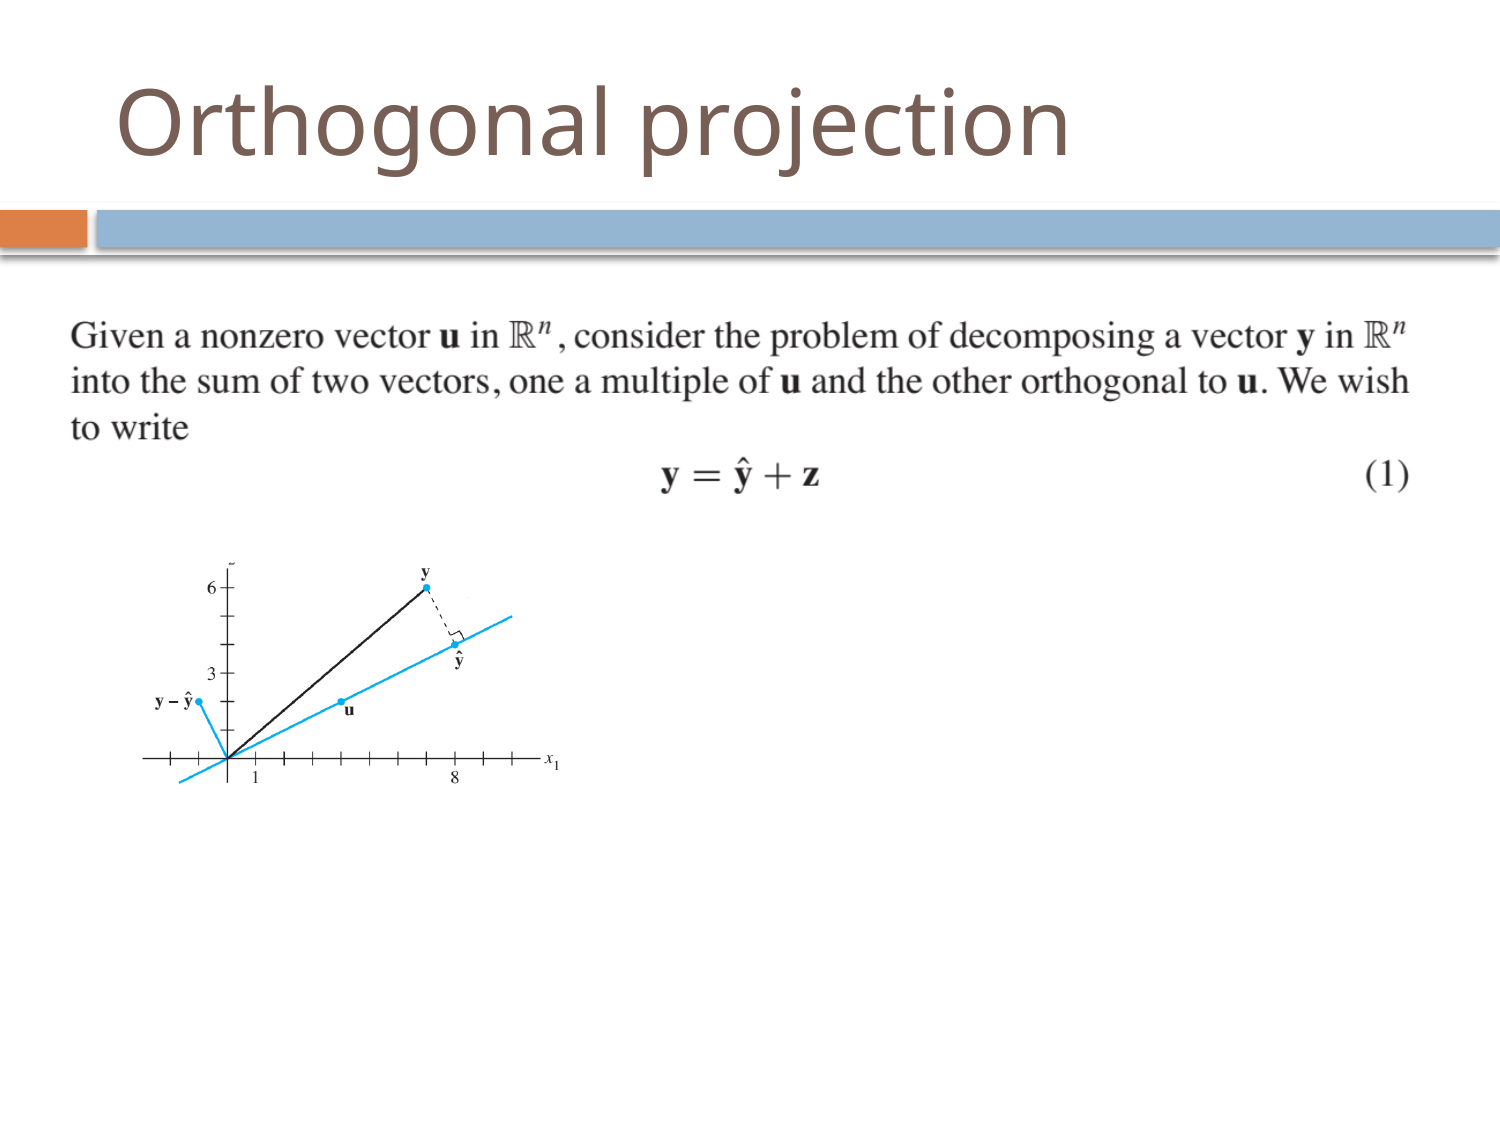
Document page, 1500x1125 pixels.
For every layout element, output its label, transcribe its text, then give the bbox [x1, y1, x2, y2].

picture [99, 562, 587, 810]
picture [43, 299, 1438, 510]
title Orthogonal projection [99, 37, 1438, 200]
